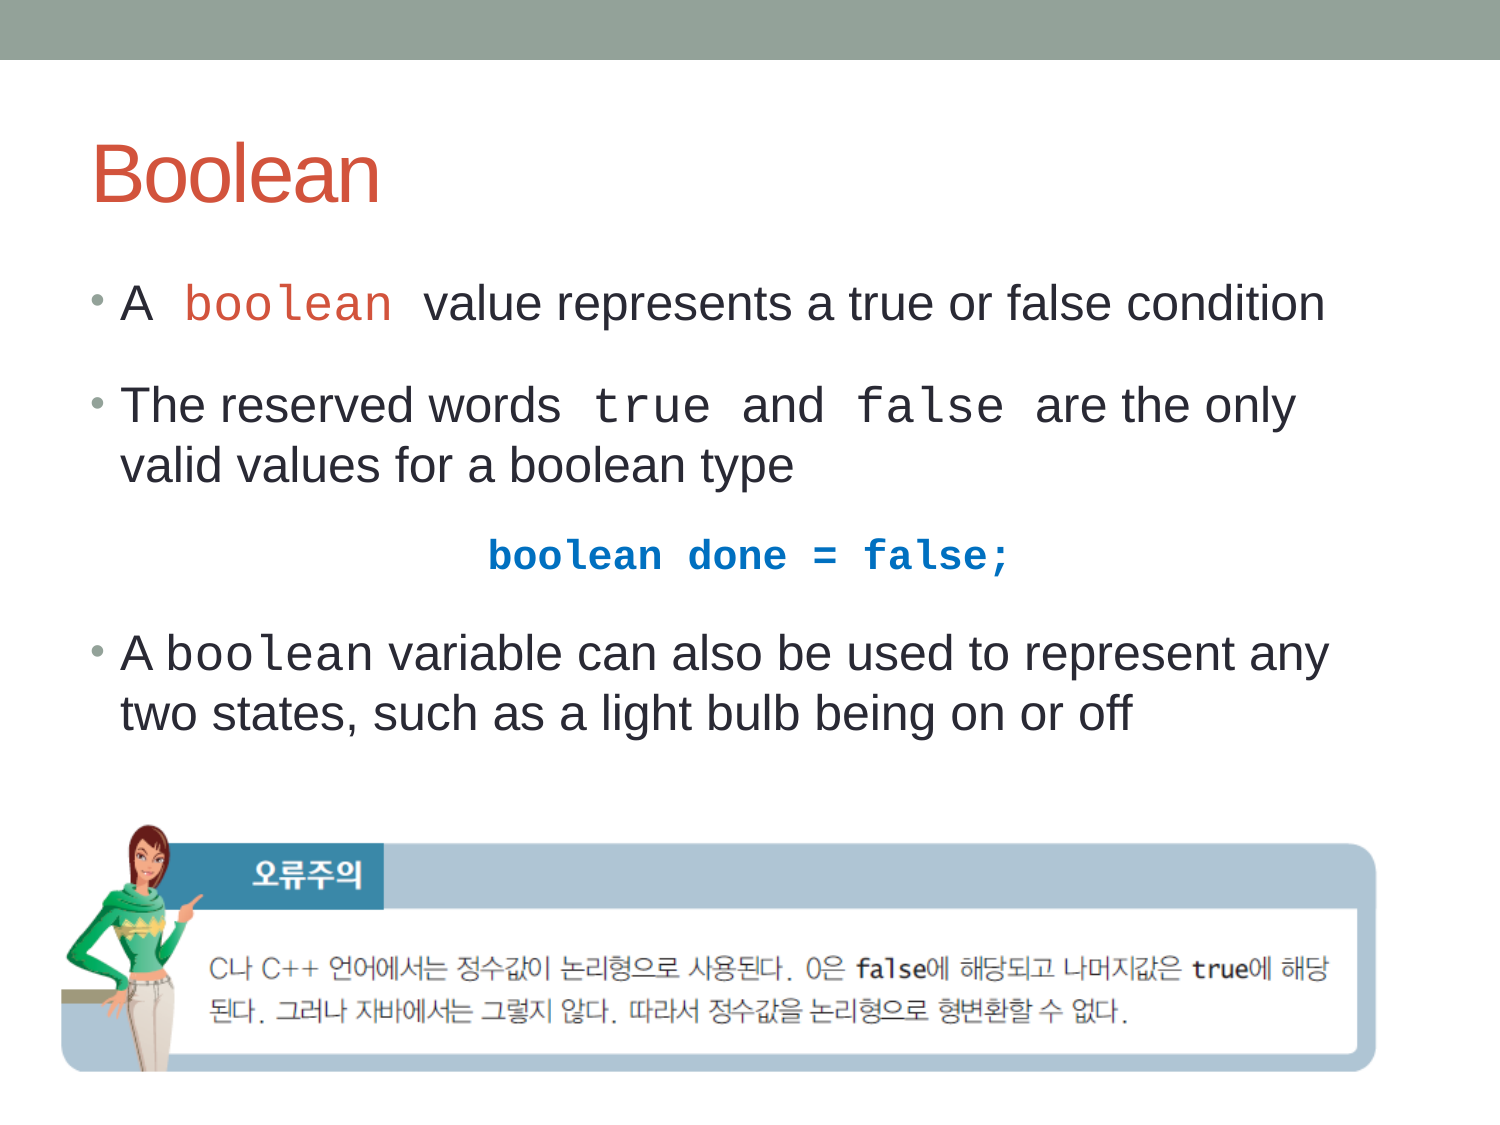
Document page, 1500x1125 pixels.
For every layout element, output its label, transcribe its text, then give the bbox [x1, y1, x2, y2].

list A boolean value represents a true or false condition The reserved words true and false are the only valid values for a boolean type boolean done = false; A boolean variable can also be used to represent any two states, such as a light bulb being on or off [75, 262, 1425, 1063]
picture [52, 822, 1381, 1079]
title Boolean [75, 87, 1425, 250]
